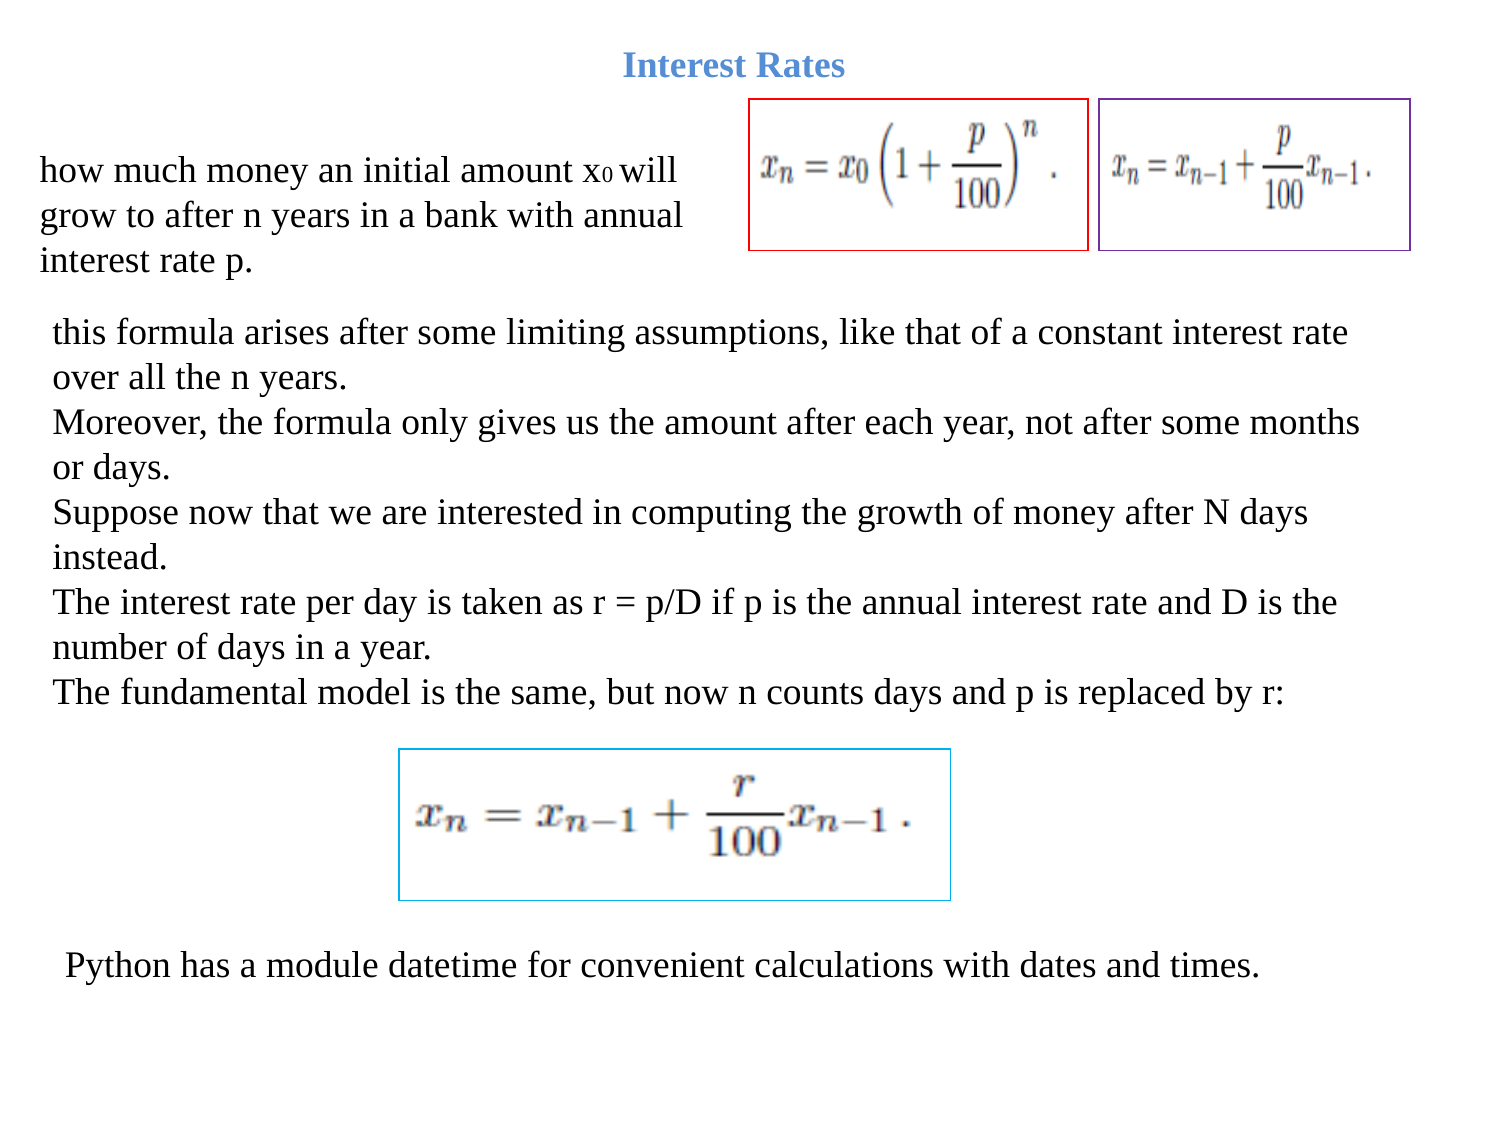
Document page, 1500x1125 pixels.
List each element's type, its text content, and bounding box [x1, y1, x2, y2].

text_box Interest Rates [607, 33, 861, 93]
text_box how much money an initial amount x0 will grow to after n years in a bank with annual interest rate p. [24, 137, 775, 288]
text_box this formula arises after some limiting assumptions, like that of a constant interest rate over all the n years. Moreover, the formula only gives us the amount after each year, not after some months or days. Suppose now that we are interested in computing the growth of money after N days instead. The interest rate per day is taken as r = p/D if p is the annual interest rate and D is the number of days in a year. The fundamental model is the same, but now n counts days and p is replaced by r: [37, 299, 1413, 720]
text_box Python has a module datetime for convenient calculations with dates and times. [50, 887, 1438, 993]
picture [401, 751, 949, 899]
picture [749, 99, 1088, 251]
picture [1099, 99, 1410, 251]
